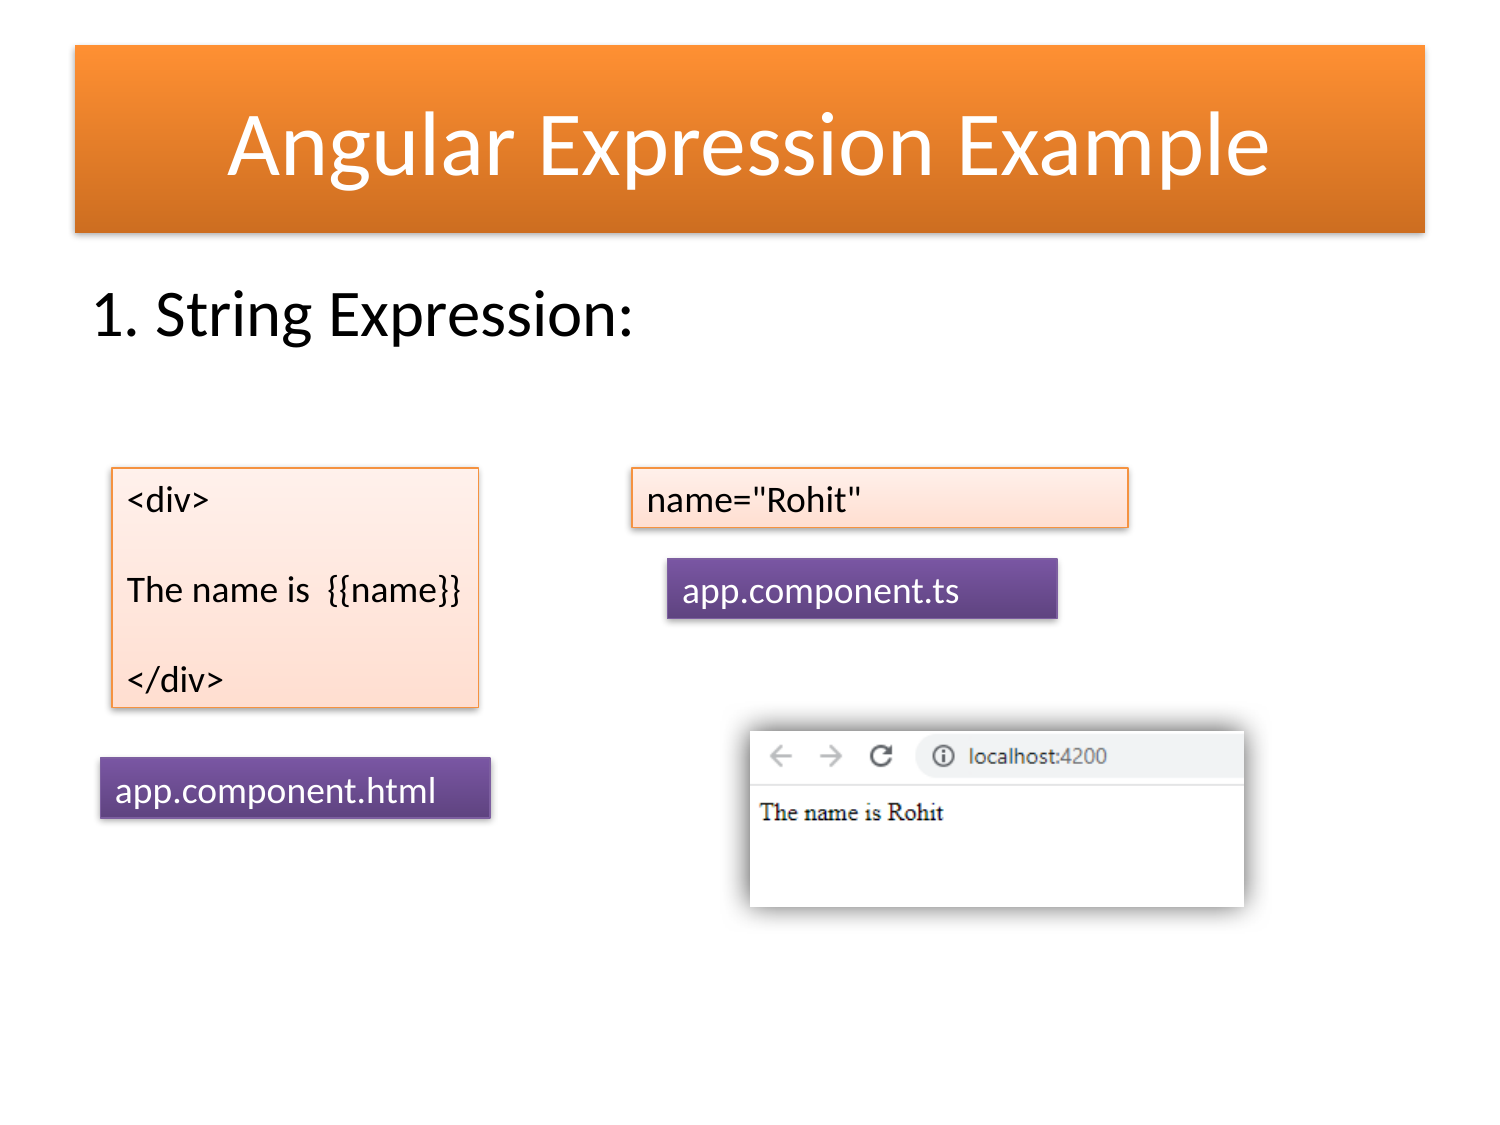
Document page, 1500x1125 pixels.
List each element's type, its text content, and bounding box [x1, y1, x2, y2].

text_box app.component.ts [667, 558, 1058, 619]
title Angular Expression Example [75, 45, 1425, 233]
text_box name="Rohit" [631, 467, 1129, 528]
text_box <div> The name is {{name}} </div> [111, 467, 479, 708]
picture [749, 731, 1244, 907]
text_box app.component.html [100, 757, 491, 819]
list 1. String Expression: [75, 262, 1425, 362]
